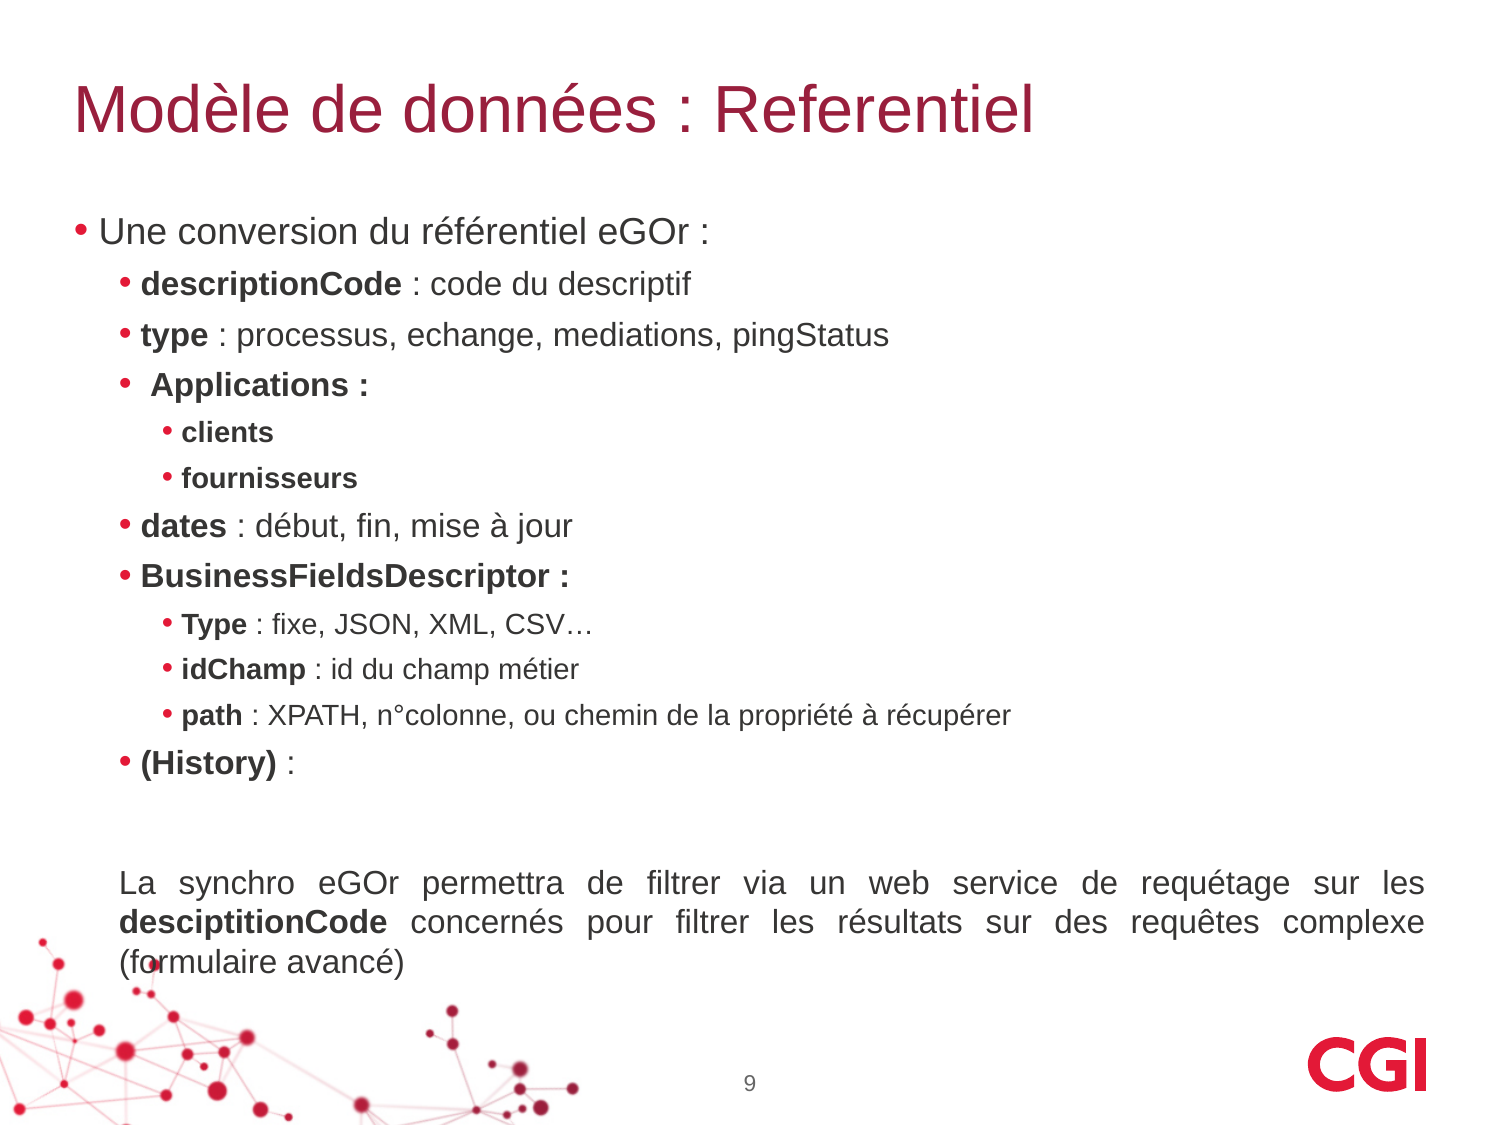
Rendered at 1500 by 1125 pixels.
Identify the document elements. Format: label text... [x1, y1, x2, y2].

slide_number 9 [686, 1068, 814, 1109]
picture [0, 908, 1500, 1125]
title Modèle de données : Referentiel [73, 30, 1425, 182]
list Une conversion du référentiel eGOr : descriptionCode : code du descriptif type : processus, echange, mediations, pingStatus Applications : clients fournisseurs dates : début, fin, mise à jour BusinessFieldsDescriptor : Type : fixe, JSON, XML, CSV… idChamp : id du champ métier path : XPATH, n°colonne, ou chemin de la propriété à récupérer (History) : La synchro eGOr permettra de filtrer via un web service de requétage sur les desciptitionCode concernés pour filtrer les résultats sur des requêtes complexe (formulaire avancé) [73, 207, 1428, 1010]
